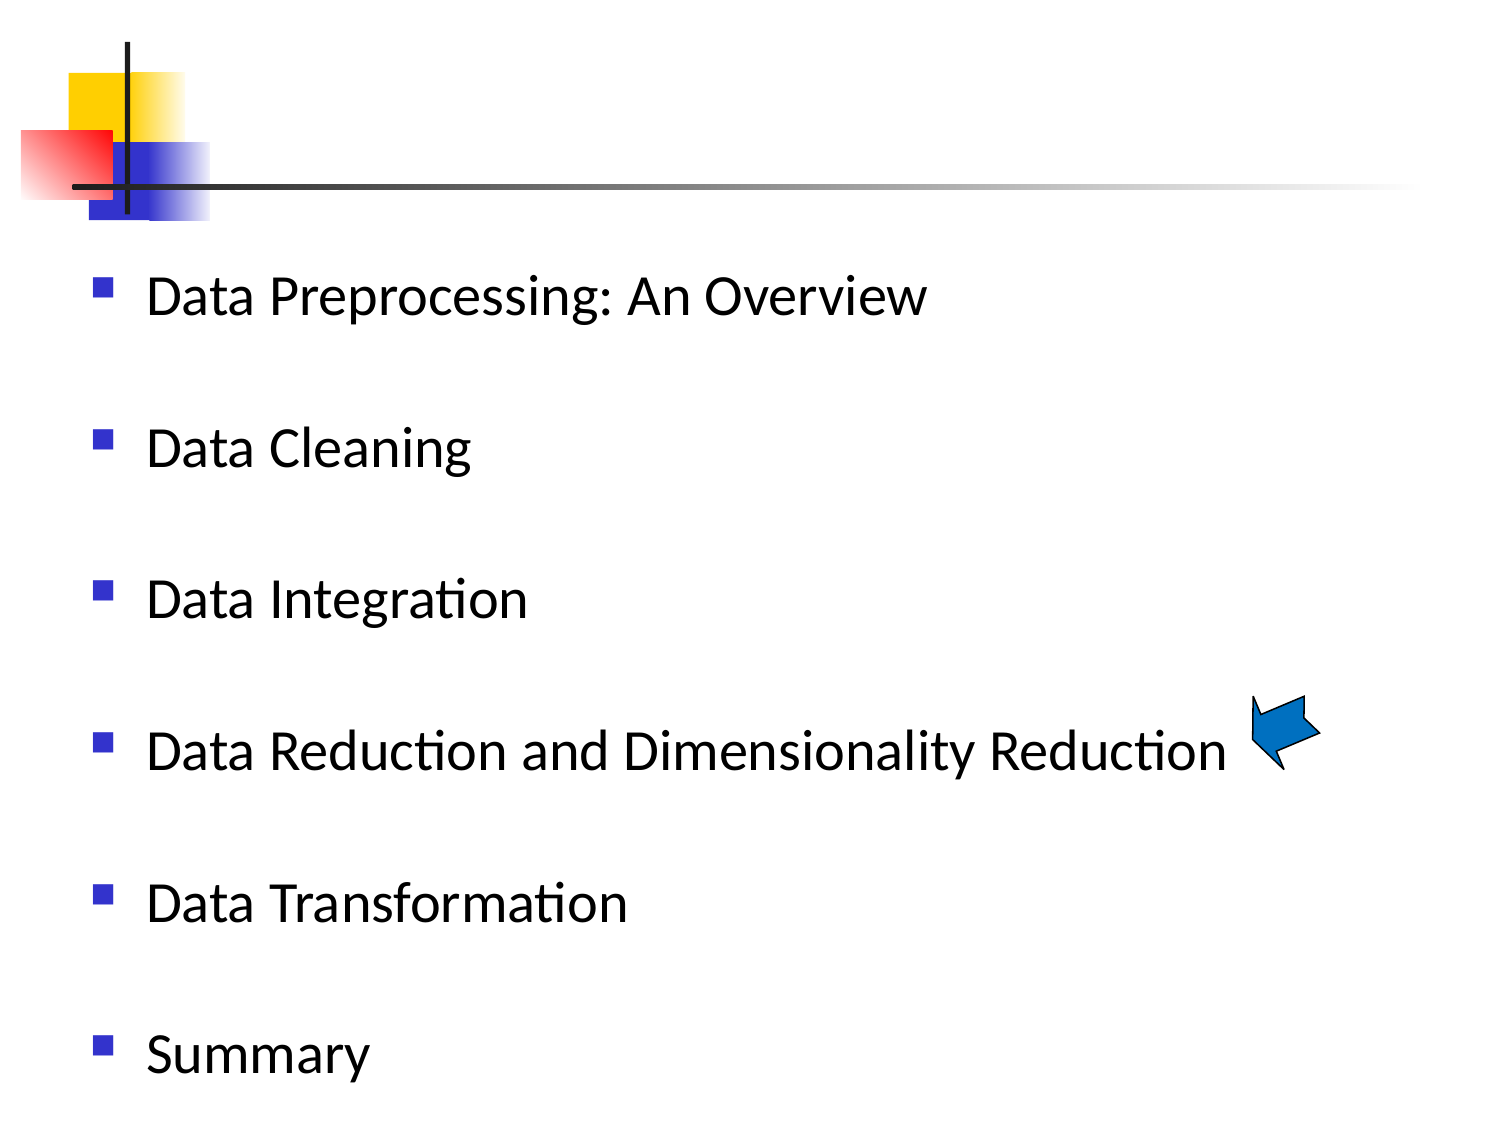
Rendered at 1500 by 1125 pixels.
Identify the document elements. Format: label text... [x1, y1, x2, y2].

text_box [1252, 696, 1320, 770]
list Data Preprocessing: An Overview Data Cleaning Data Integration Data Reduction and Dimensionality Reduction Data Transformation Summary [74, 179, 1425, 1066]
